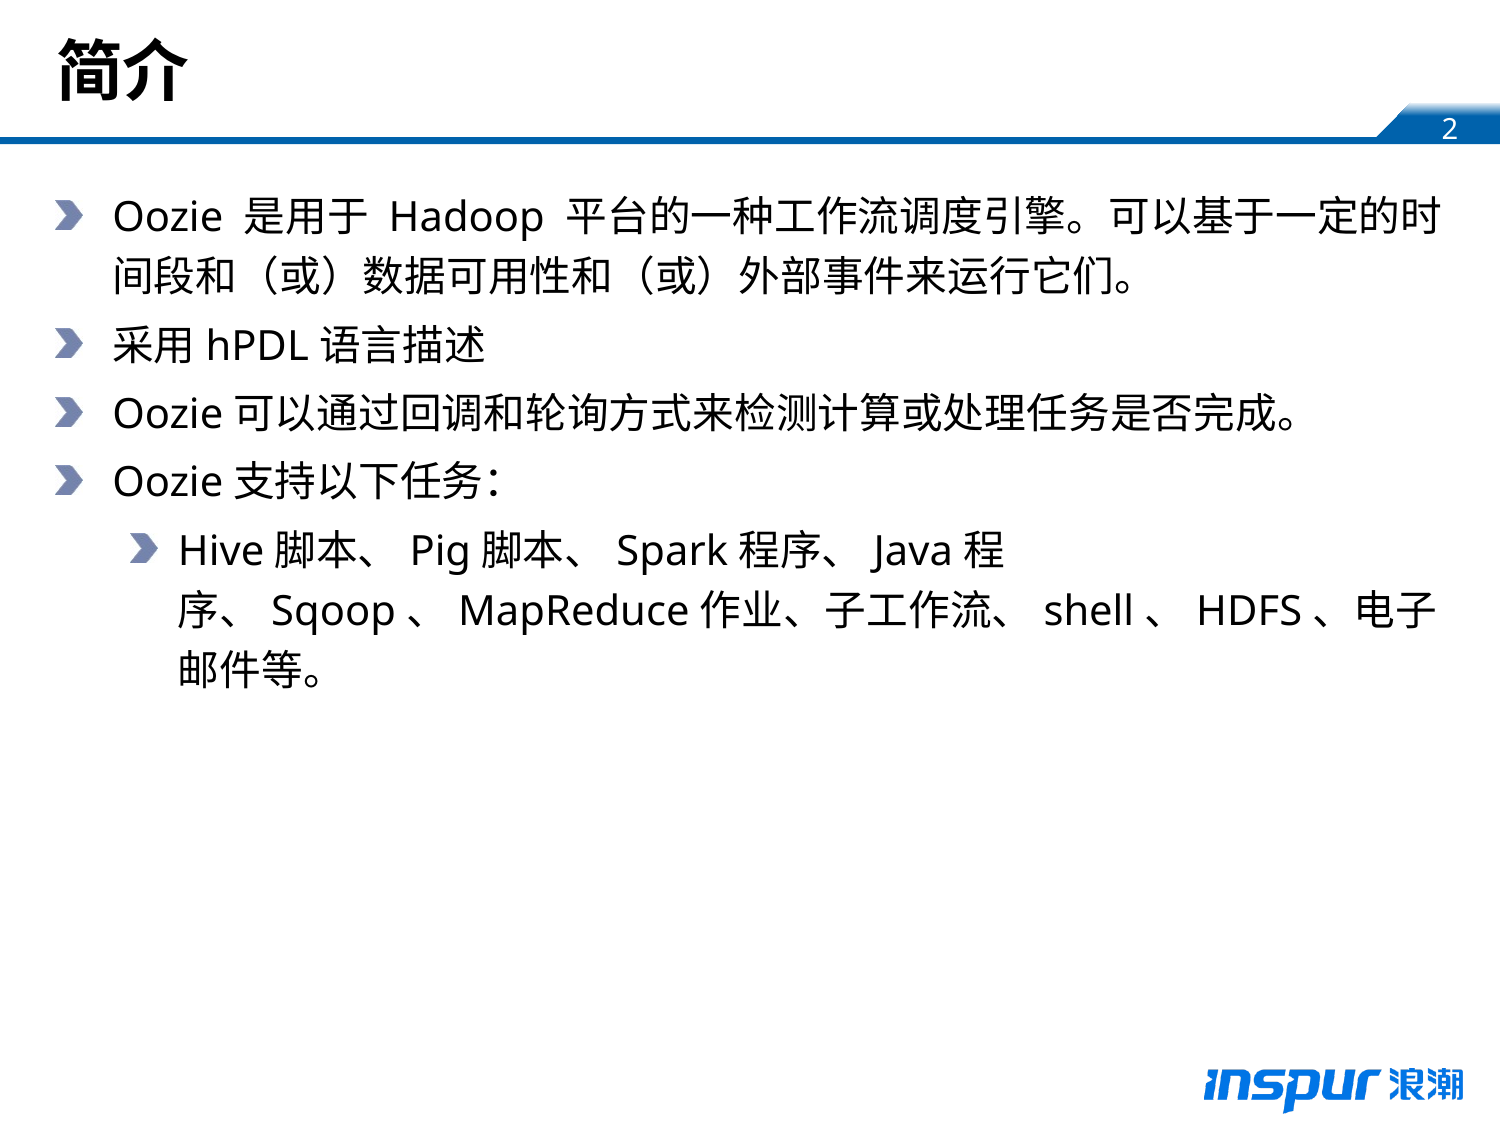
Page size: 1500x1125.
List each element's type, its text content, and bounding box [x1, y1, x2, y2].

picture [130, 533, 158, 563]
list Oozie 是用于 Hadoop 平台的一种工作流调度引擎。可以基于一定的时间段和（或）数据可用性和（或）外部事件来运行它们。 采用hPDL语言描述 Oozie可以通过回调和轮询方式来检测计算或处理任务是否完成。 Oozie支持以下任务： Hive脚本、Pig脚本、Spark程序、Java程序、Sqoop、MapReduce作业、子工作流、shell、HDFS、电子邮件等。 [41, 172, 1459, 1047]
picture [1203, 1067, 1463, 1114]
title 简介 [41, 0, 1459, 138]
picture [55, 328, 83, 358]
picture [55, 200, 83, 230]
picture [55, 465, 83, 495]
picture [55, 397, 83, 427]
